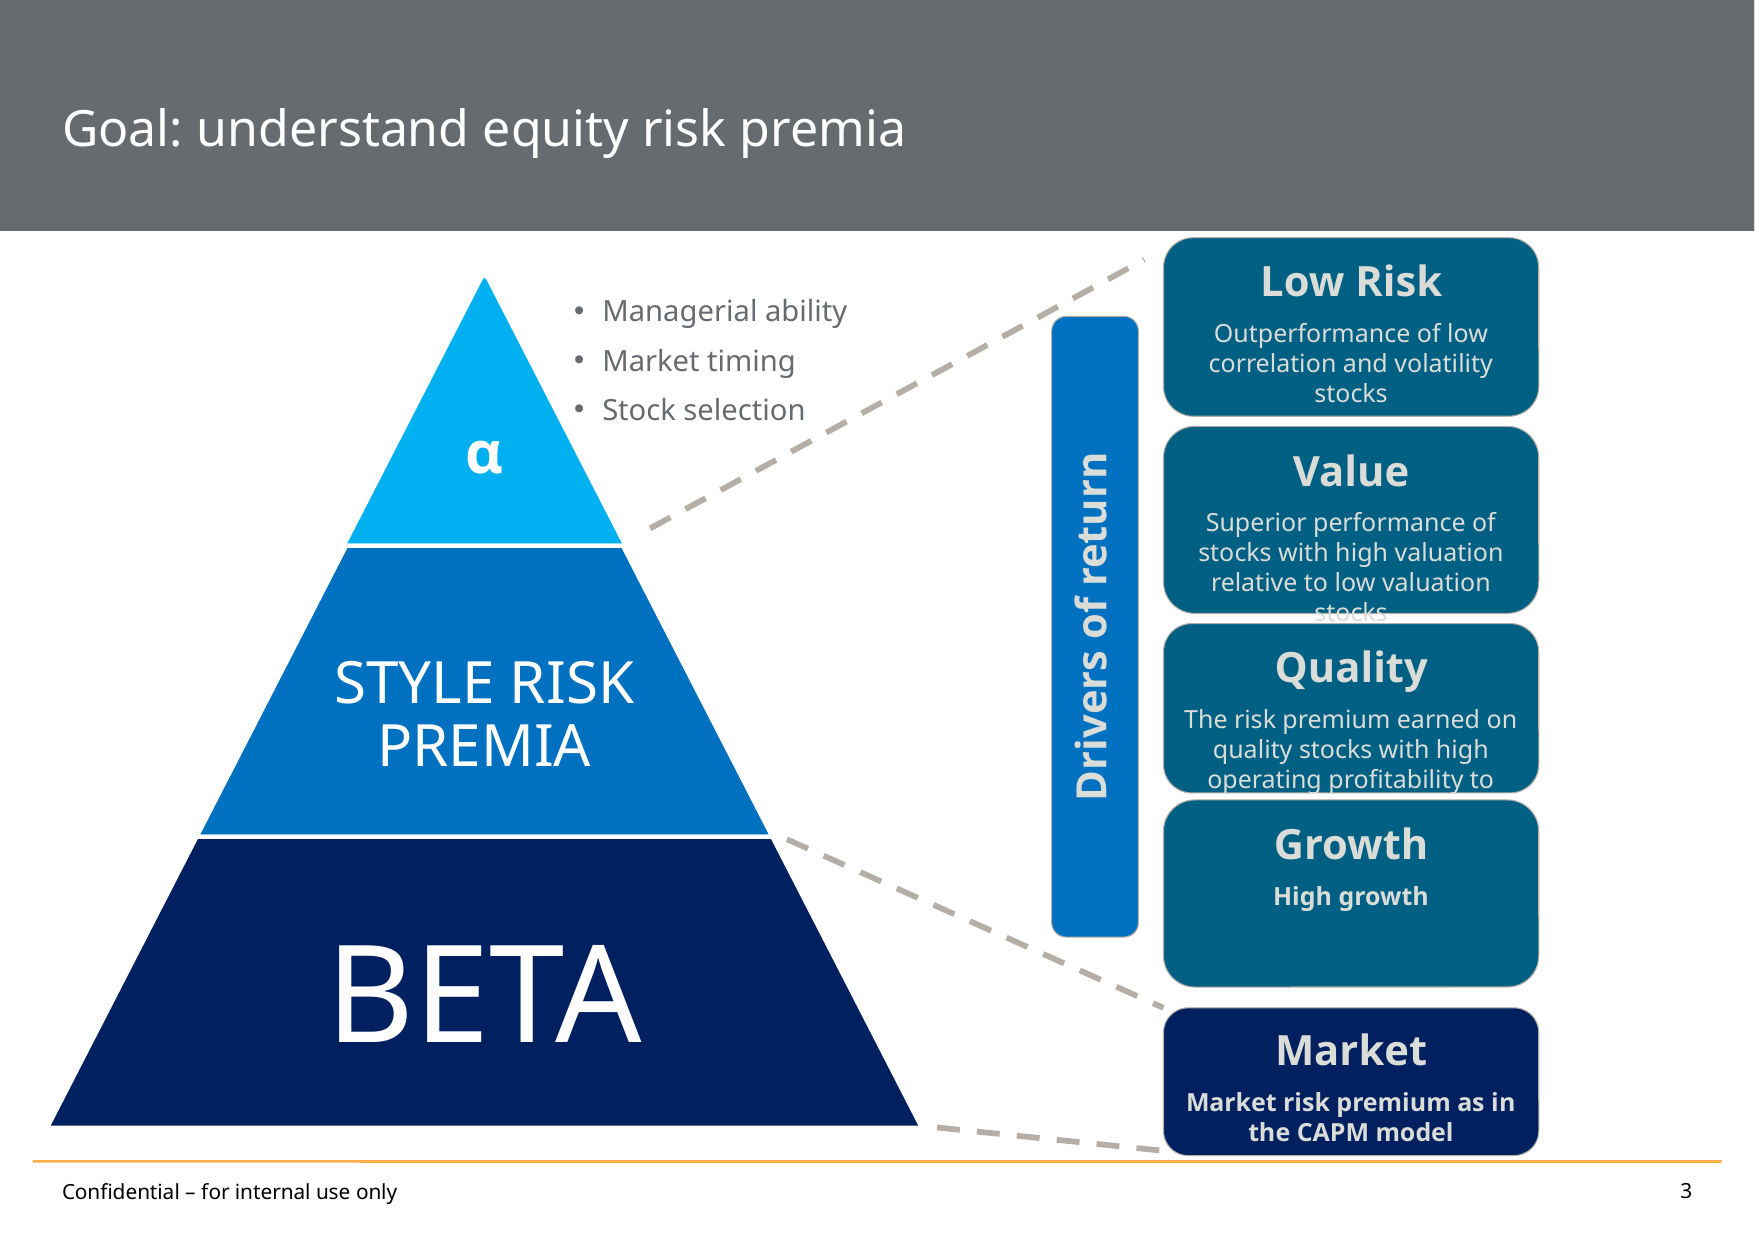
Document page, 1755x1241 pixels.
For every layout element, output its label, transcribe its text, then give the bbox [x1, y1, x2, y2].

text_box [786, 839, 1164, 1009]
text_box Market Market risk premium as in the CAPM model [1163, 1007, 1539, 1156]
text_box Value Superior performance of stocks with high valuation relative to low valuation stocks [1163, 426, 1539, 614]
slide_number 3 [1639, 1177, 1693, 1204]
title Goal: understand equity risk premia [62, 57, 1693, 157]
text_box Low Risk Outperformance of low correlation and volatility stocks [1163, 237, 1539, 417]
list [46, 276, 923, 1128]
text_box Quality The risk premium earned on quality stocks with high operating profitability to equity ratio. [1163, 623, 1539, 793]
text_box Drivers of return [1051, 537, 1139, 837]
text_box Growth High growth [1163, 799, 1539, 988]
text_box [936, 1127, 1167, 1152]
footer Confidential – for internal use only [62, 1178, 867, 1204]
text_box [649, 259, 1145, 529]
